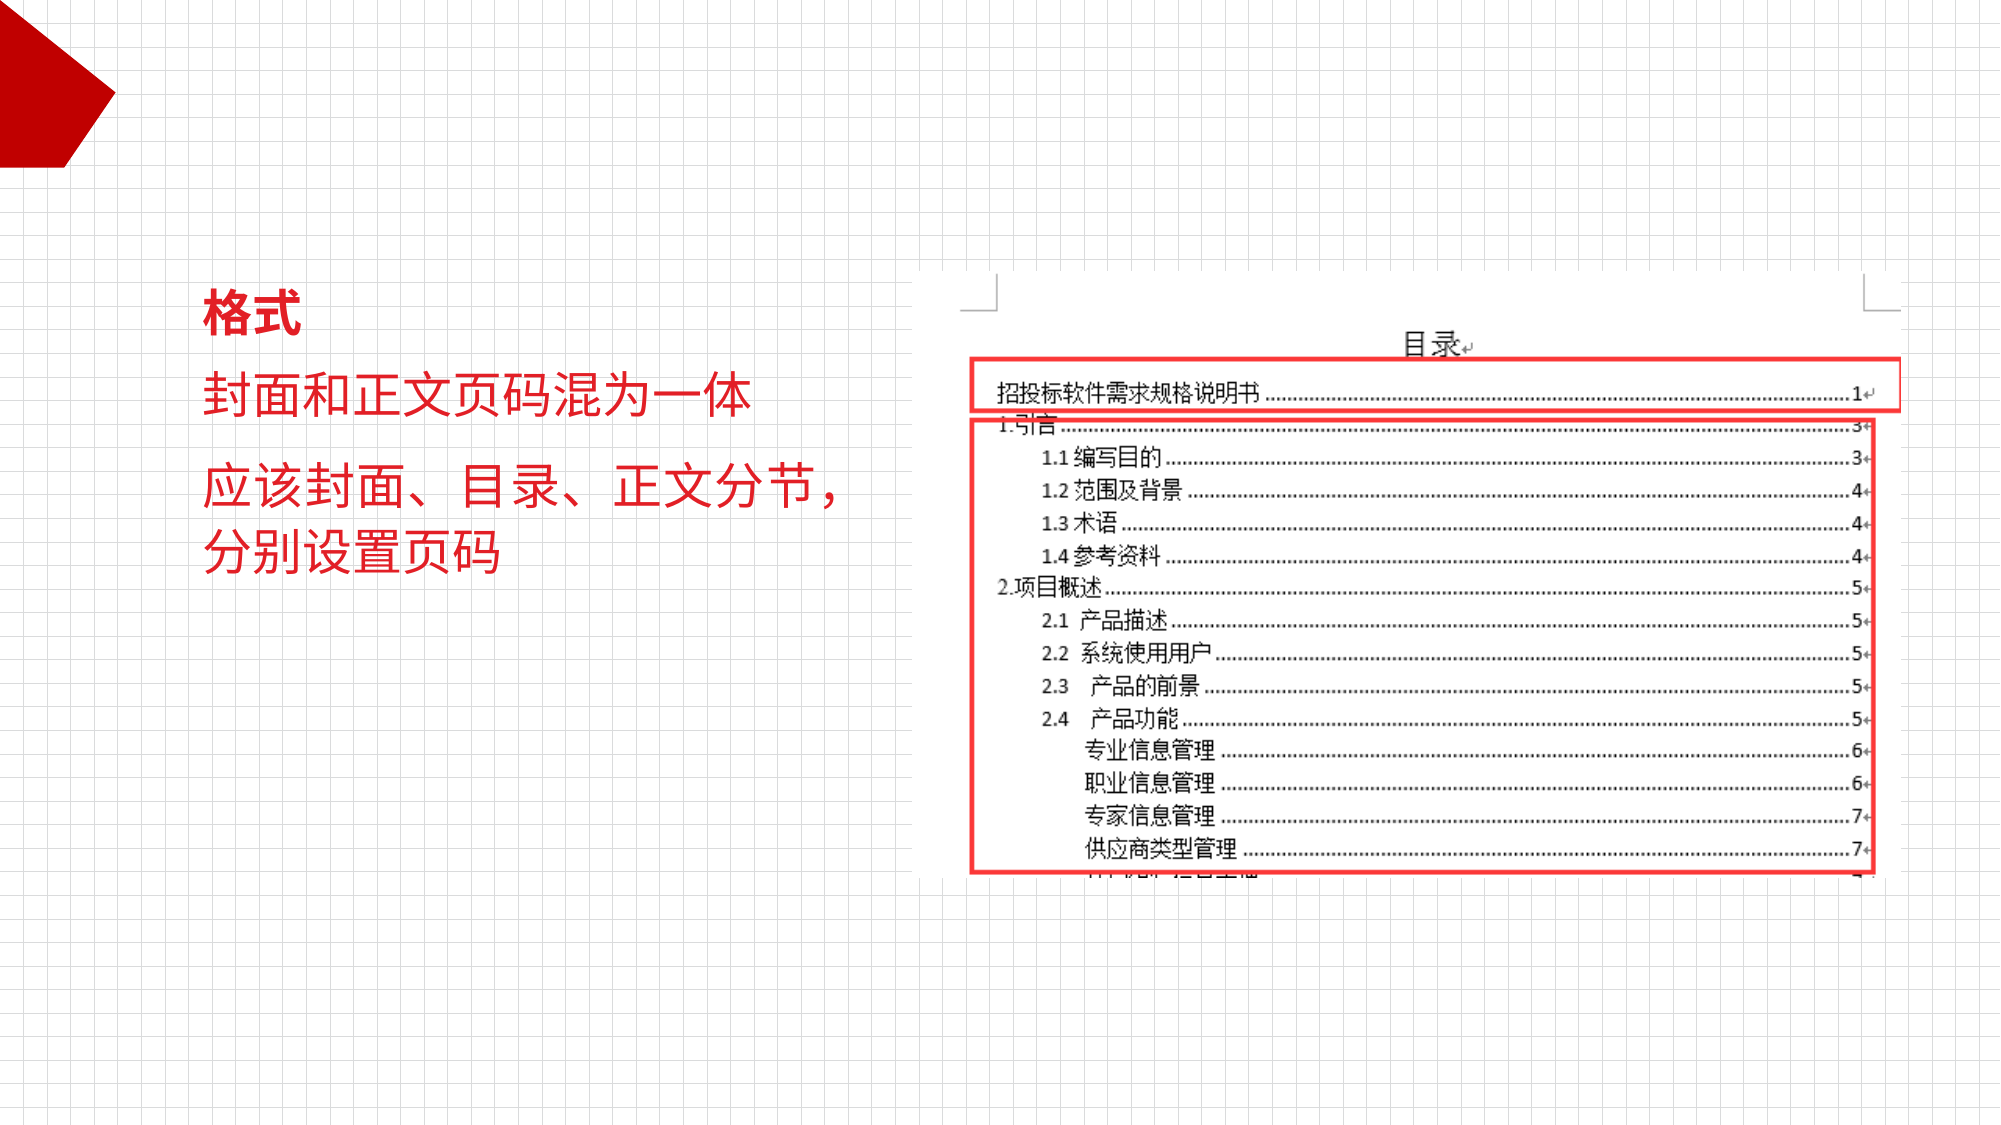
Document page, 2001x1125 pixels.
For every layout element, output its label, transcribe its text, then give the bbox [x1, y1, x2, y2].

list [911, 271, 1901, 878]
title 格式 [187, 87, 833, 350]
list 封面和正文页码混为一体 应该封面、目录、正文分节，分别设置页码 [187, 350, 833, 976]
